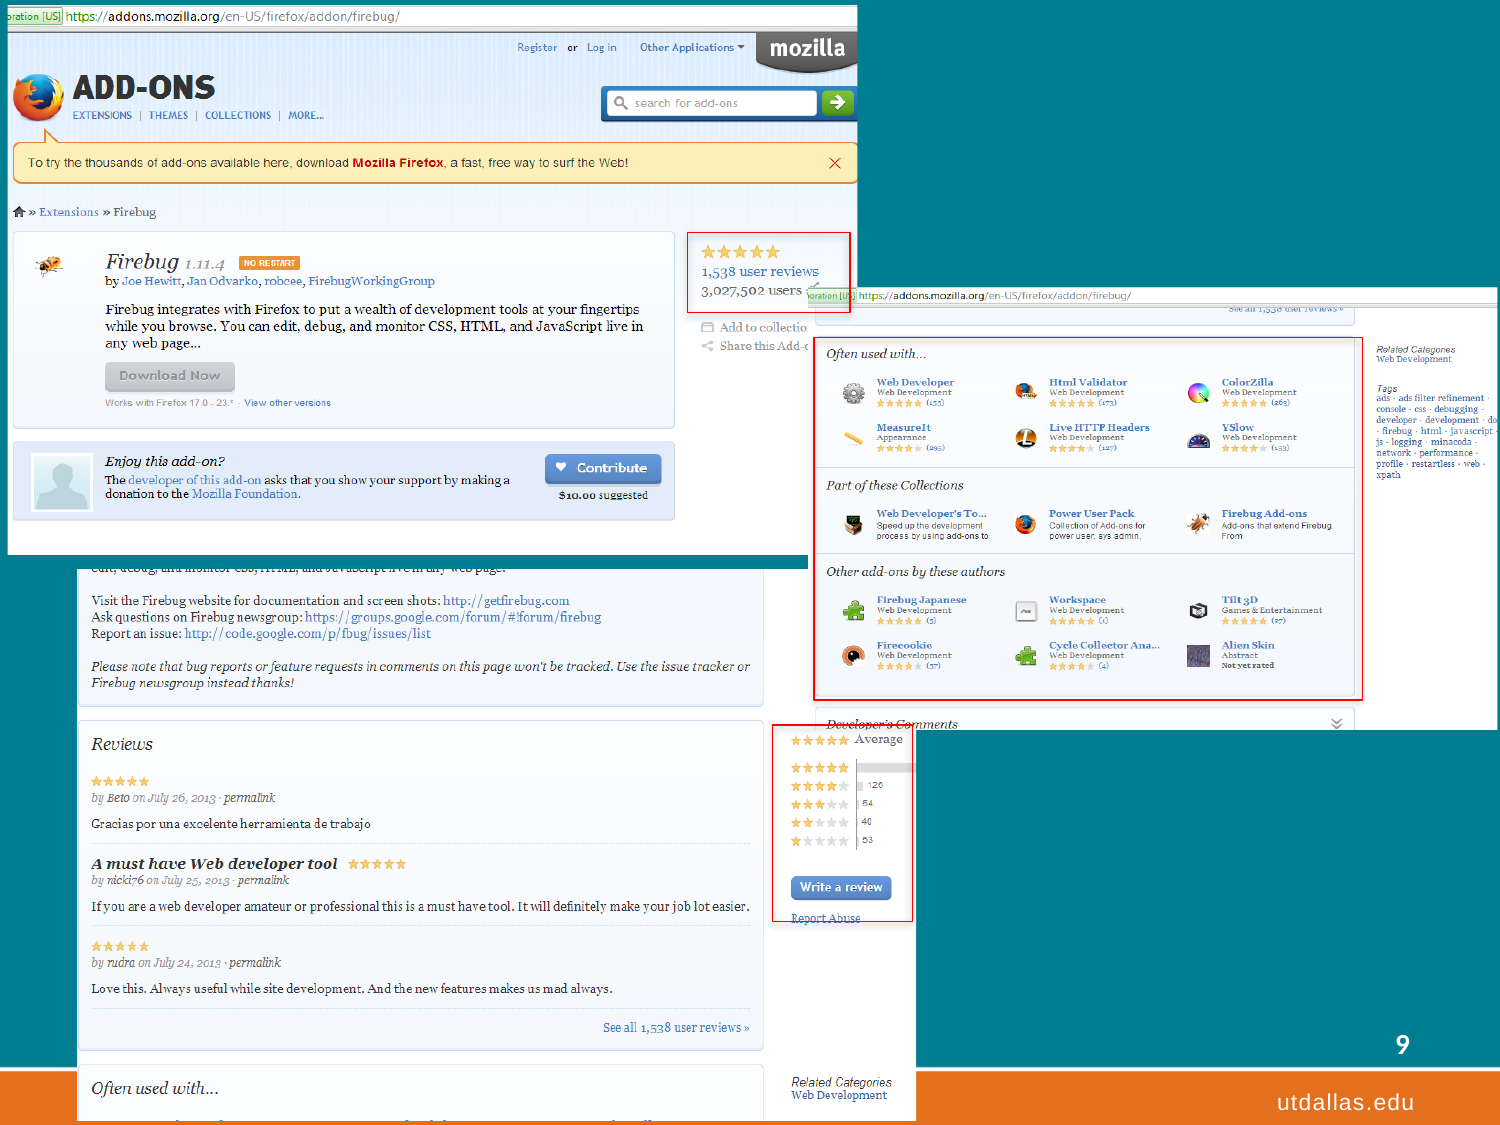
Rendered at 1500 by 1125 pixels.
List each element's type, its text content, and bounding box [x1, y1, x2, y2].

slide_number 9 [1074, 1012, 1425, 1073]
picture [0, 0, 1500, 1125]
